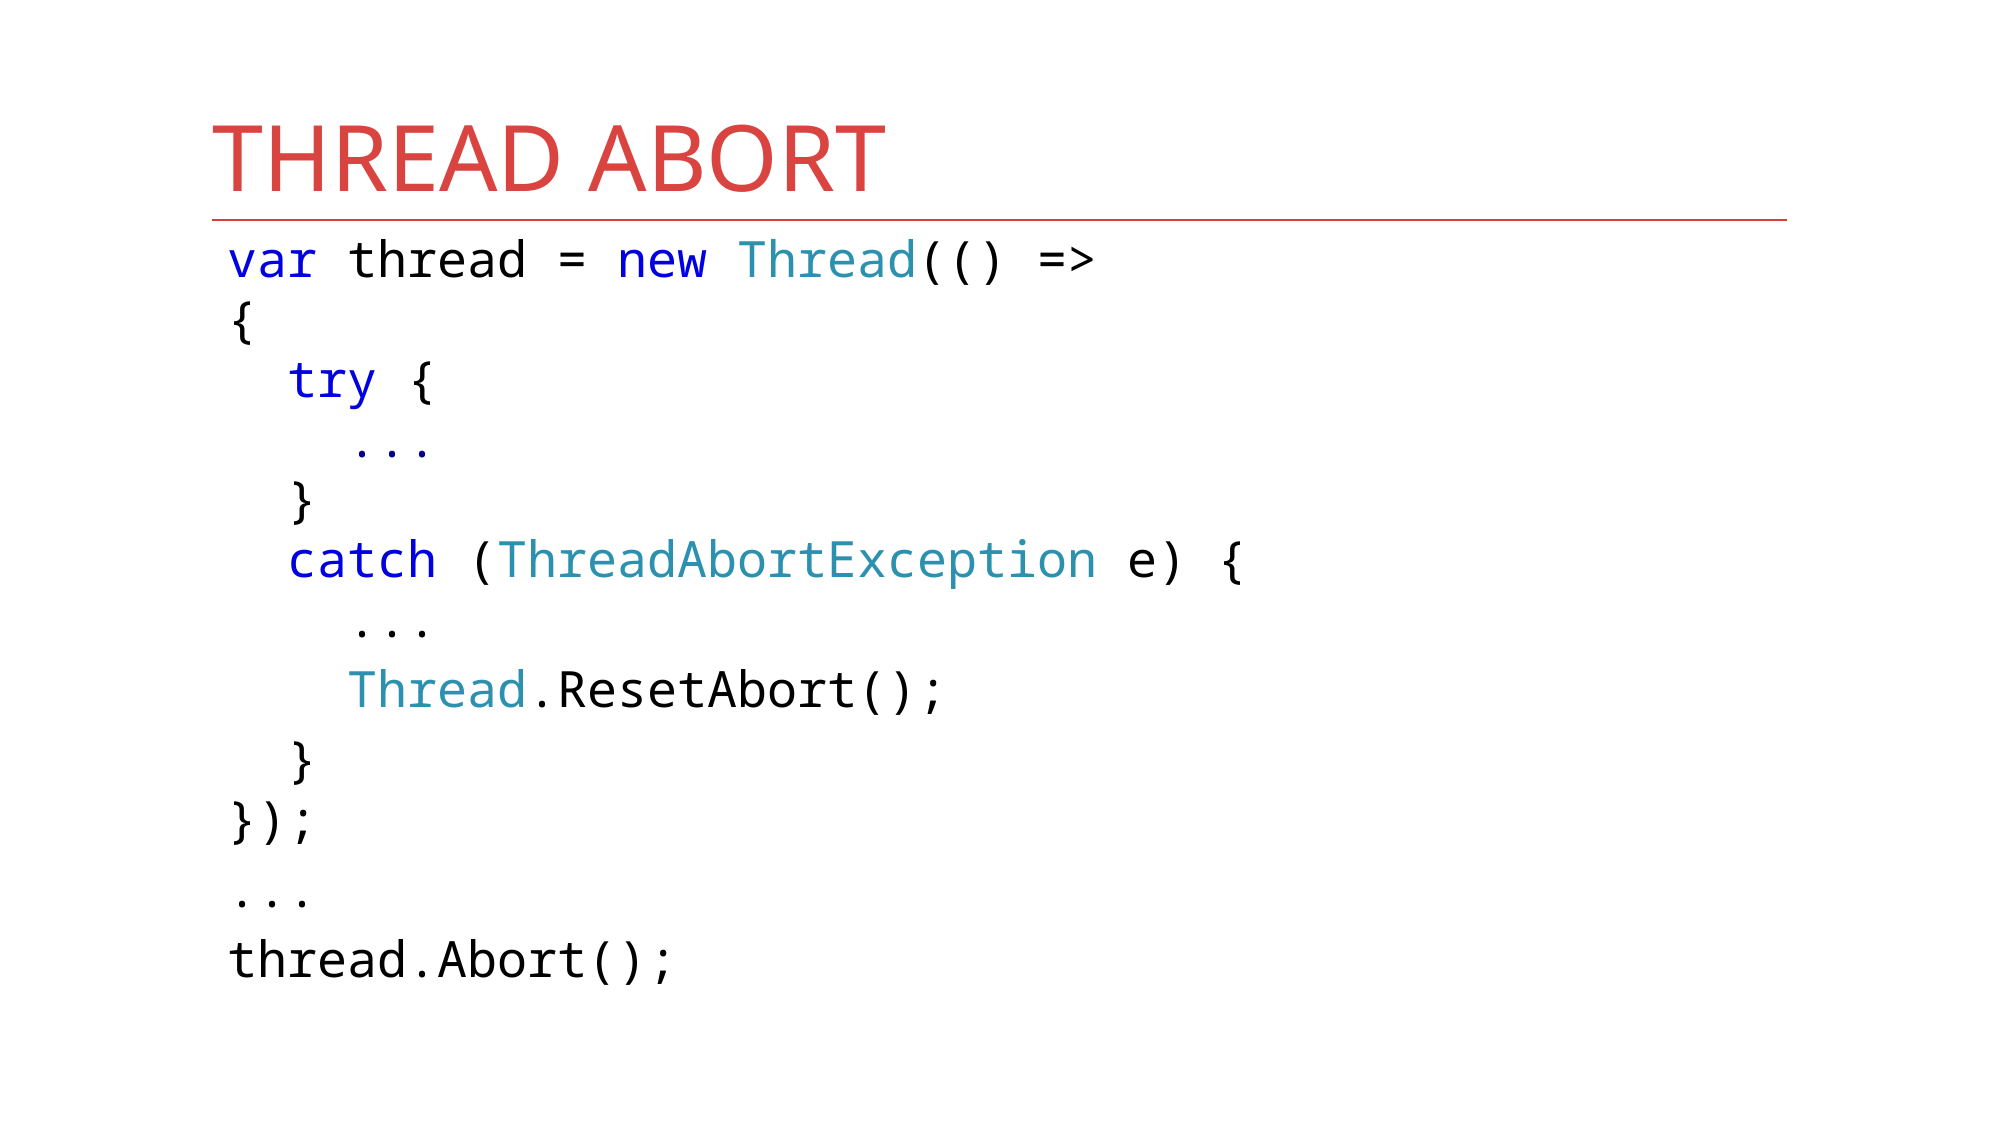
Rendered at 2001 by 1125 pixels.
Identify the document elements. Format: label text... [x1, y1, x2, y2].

title THREAD ABORT [212, 90, 1788, 220]
list var thread = new Thread(() => { try { ... } catch (ThreadAbortException e) { ... Thread.ResetAbort(); } }); ... thread.Abort(); [212, 219, 1796, 1000]
